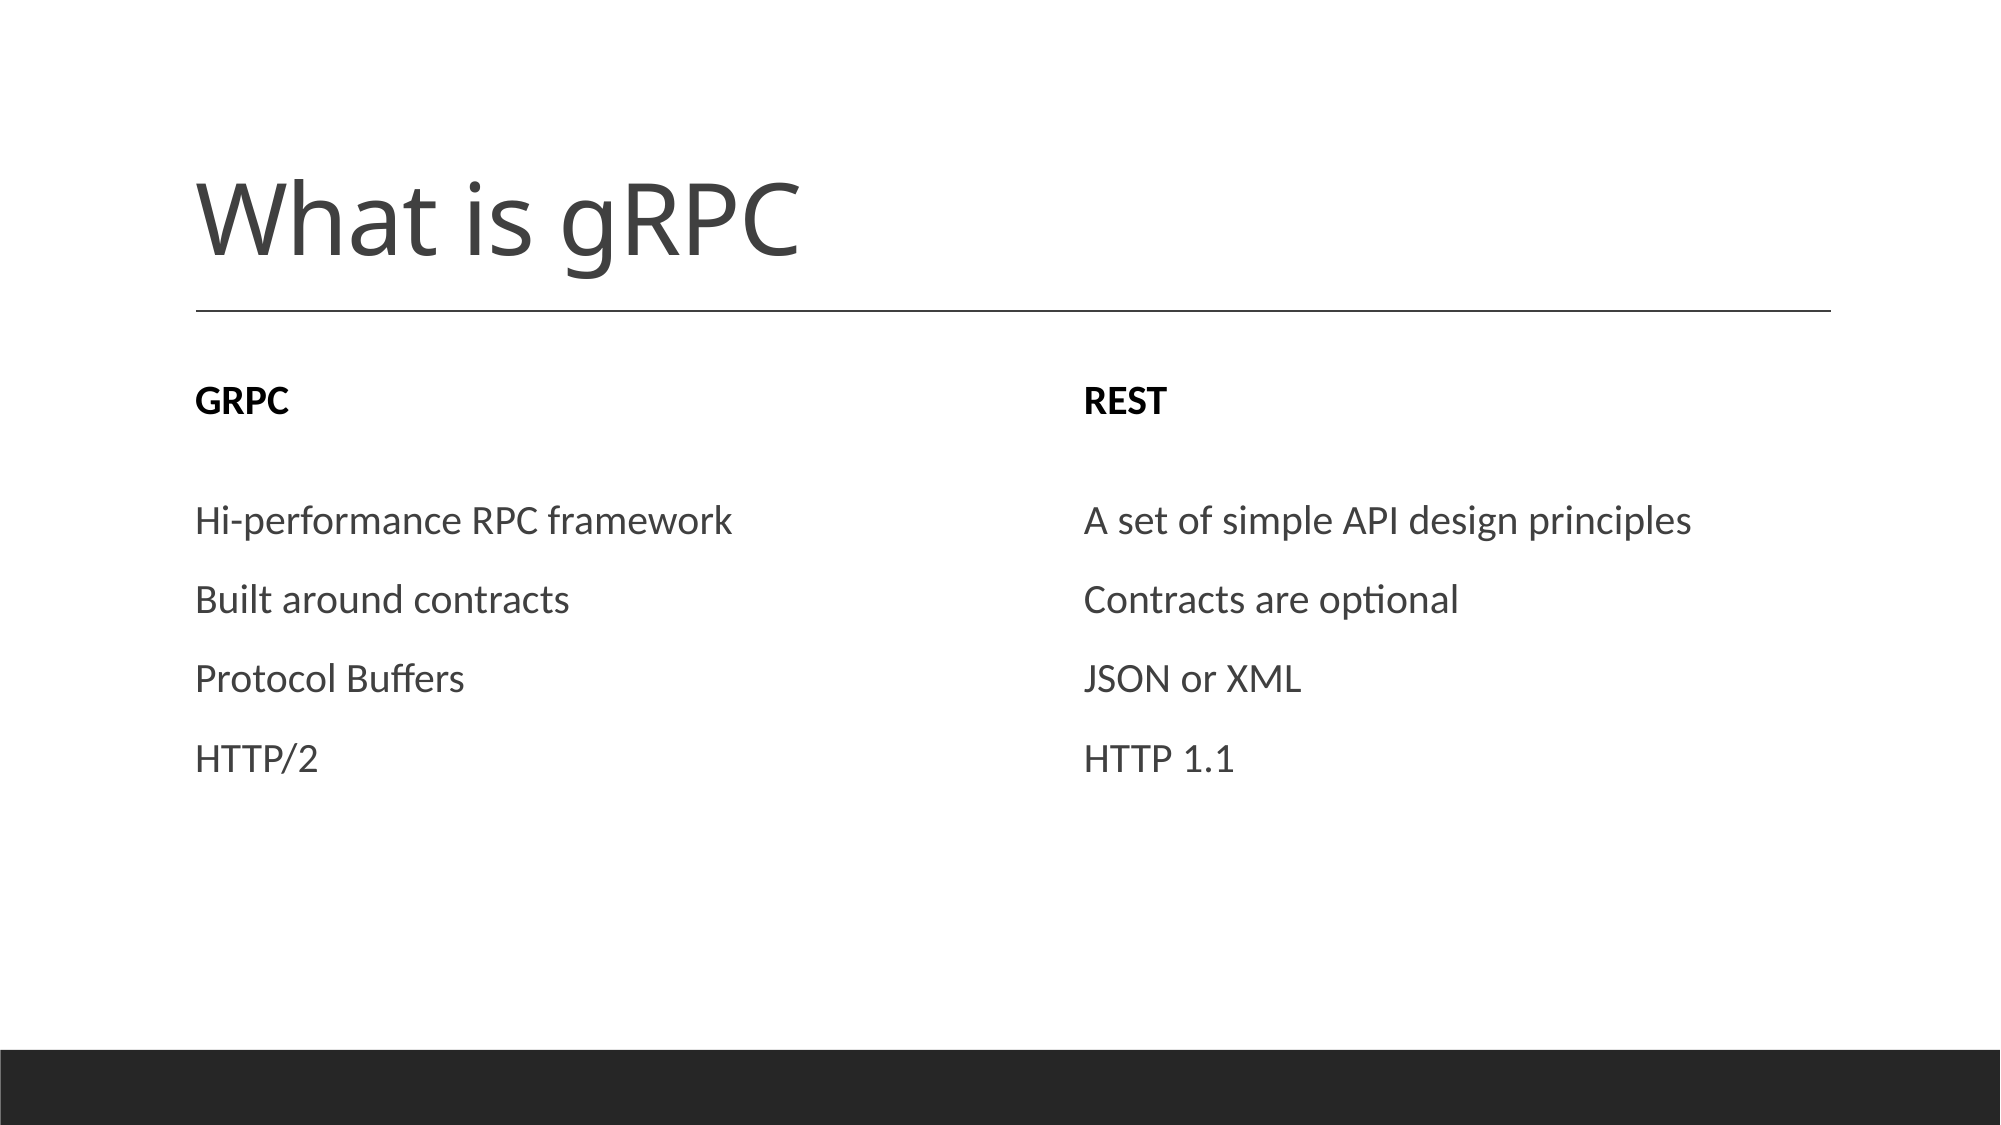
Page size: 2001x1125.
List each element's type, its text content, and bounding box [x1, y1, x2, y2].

list Hi-performance RPC framework Built around contracts Protocol Buffers HTTP/2 [180, 485, 942, 963]
list A set of simple API design principles Contracts are optional JSON or XML HTTP 1.1 [1068, 485, 1830, 963]
list rest [1068, 337, 1830, 459]
title What is gRPC [180, 47, 1830, 285]
list grpc [180, 337, 942, 459]
